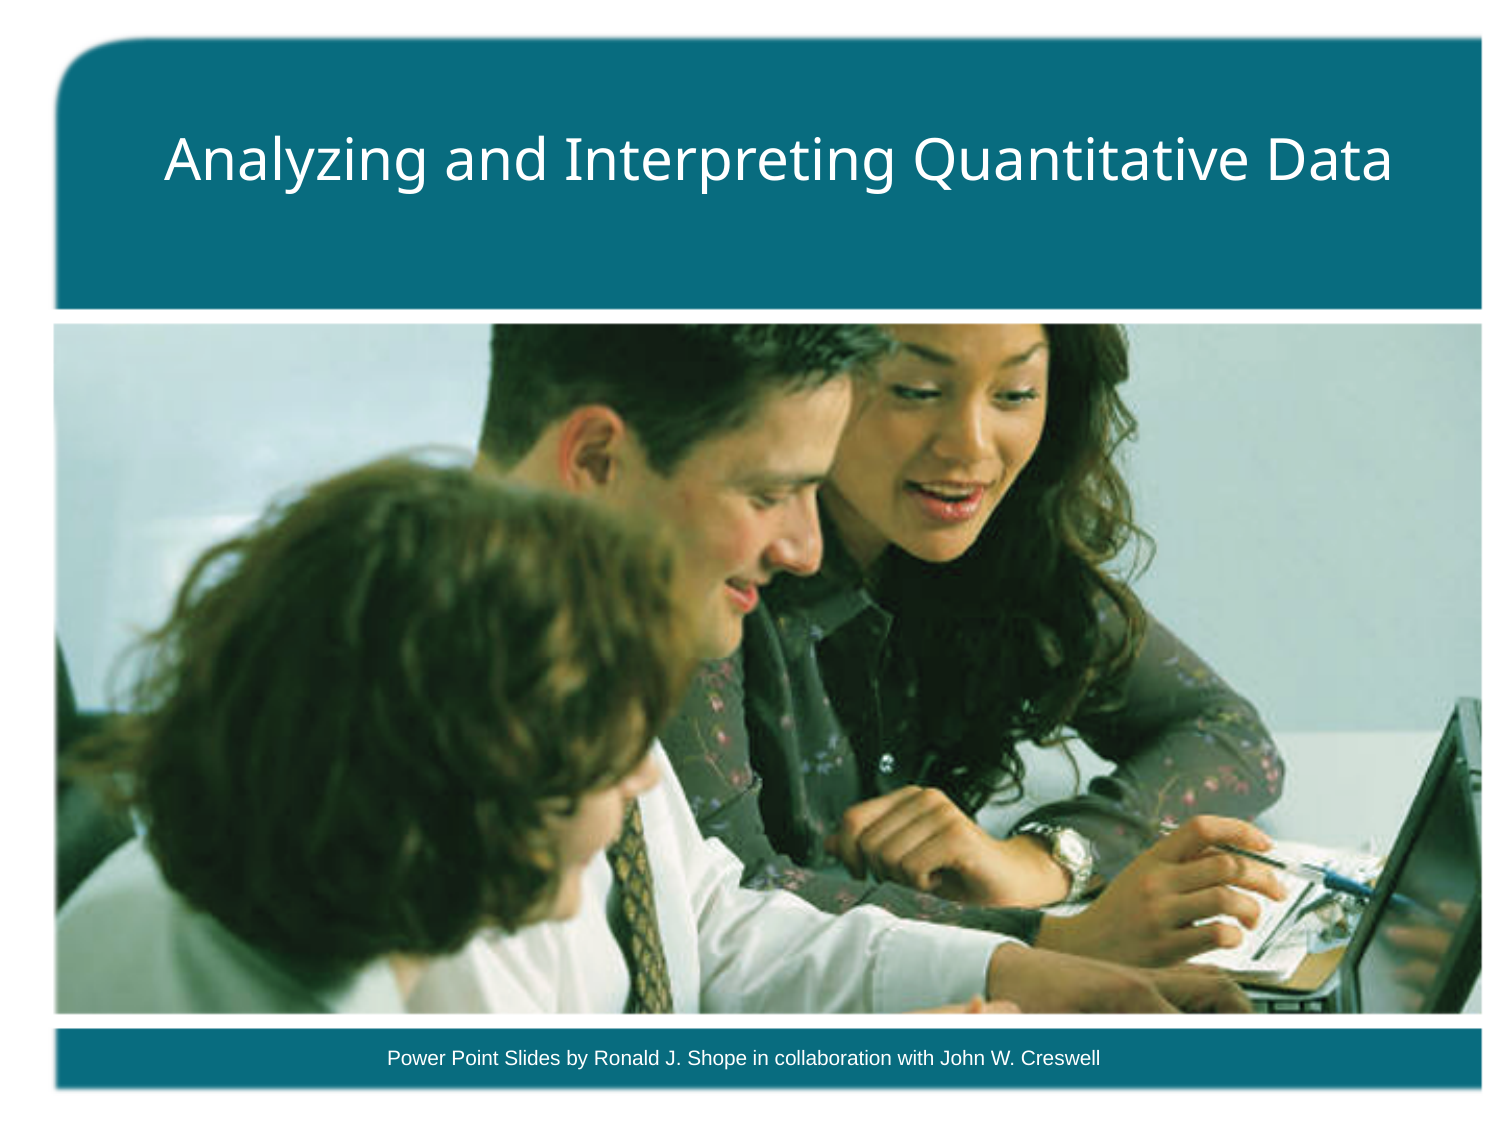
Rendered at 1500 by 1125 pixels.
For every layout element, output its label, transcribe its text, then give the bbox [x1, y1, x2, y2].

picture [0, 0, 1500, 1125]
title Analyzing and Interpreting Quantitative Data [104, 62, 1455, 213]
footer Power Point Slides by Ronald J. Shope in collaboration with John W. Creswell [212, 1037, 1275, 1075]
